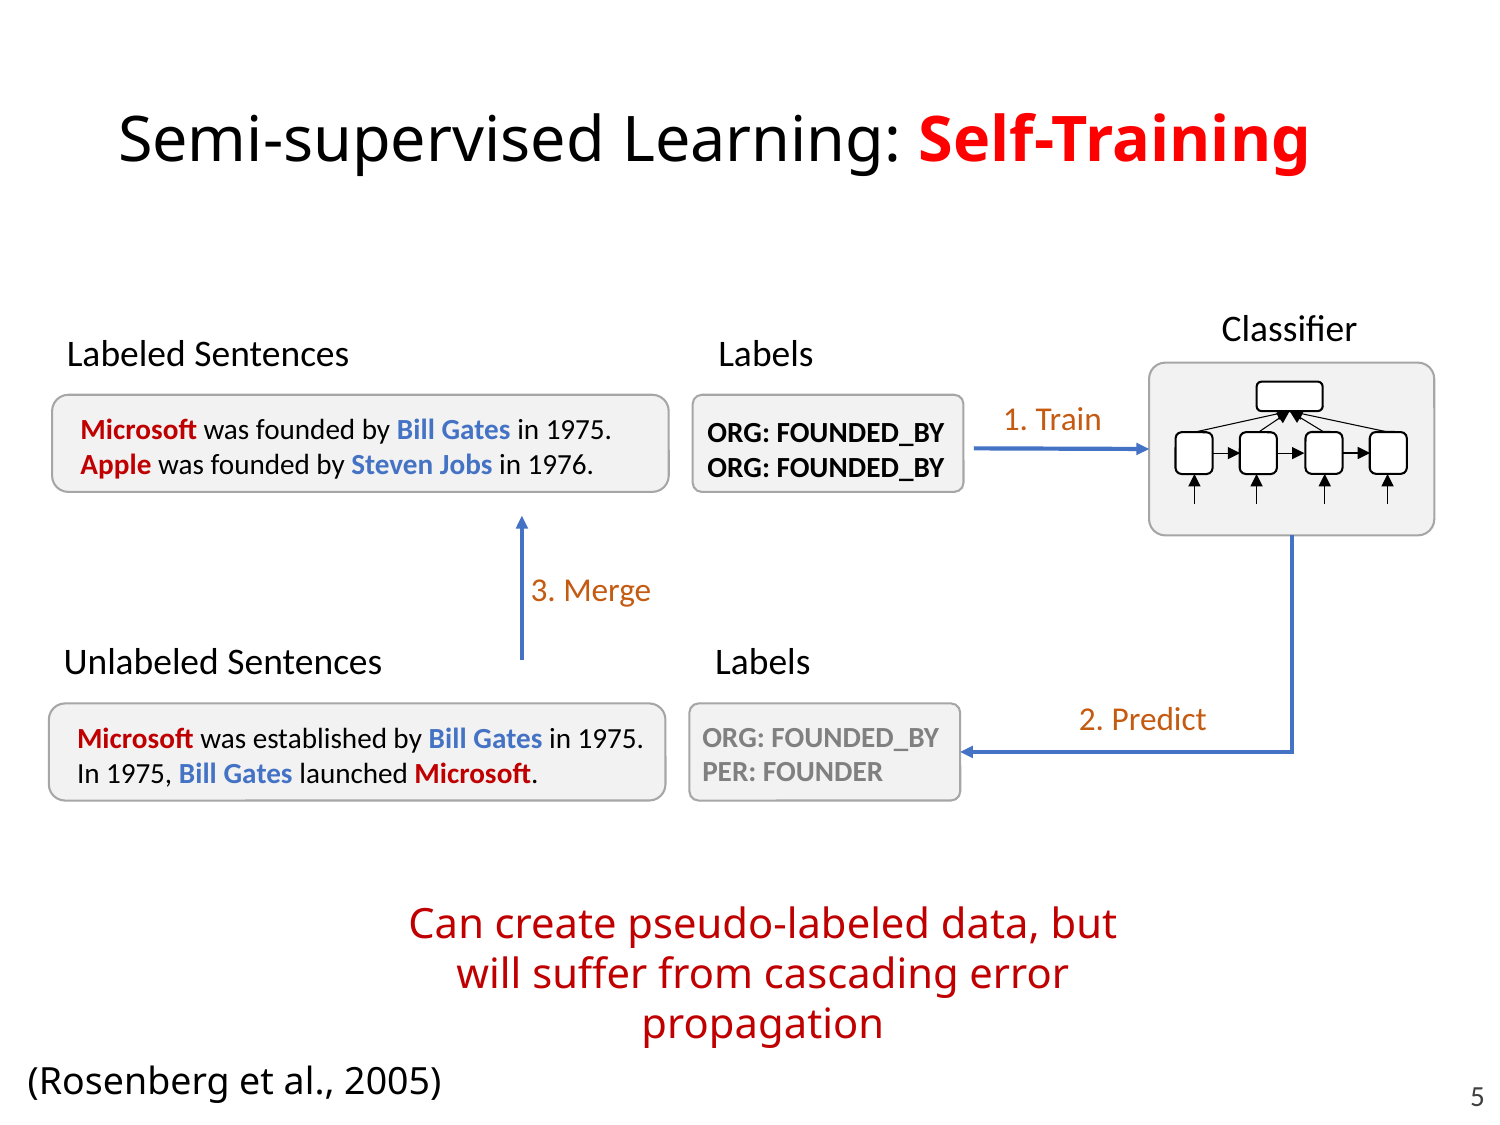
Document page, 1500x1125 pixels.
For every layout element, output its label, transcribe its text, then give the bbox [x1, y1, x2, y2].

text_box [492, 515, 690, 661]
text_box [1149, 296, 1435, 536]
title Semi-supervised Learning: Self-Training [103, 73, 1397, 210]
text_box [960, 535, 1292, 752]
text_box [954, 389, 1151, 453]
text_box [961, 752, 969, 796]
text_box (Rosenberg et al., 2005) [12, 1049, 457, 1110]
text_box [689, 629, 961, 801]
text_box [48, 629, 666, 801]
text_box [52, 321, 669, 492]
slide_number 5 [1162, 1065, 1500, 1125]
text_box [692, 321, 974, 492]
text_box Can create pseudo-labeled data, but will suffer from cascading error propagation [372, 889, 1153, 1055]
